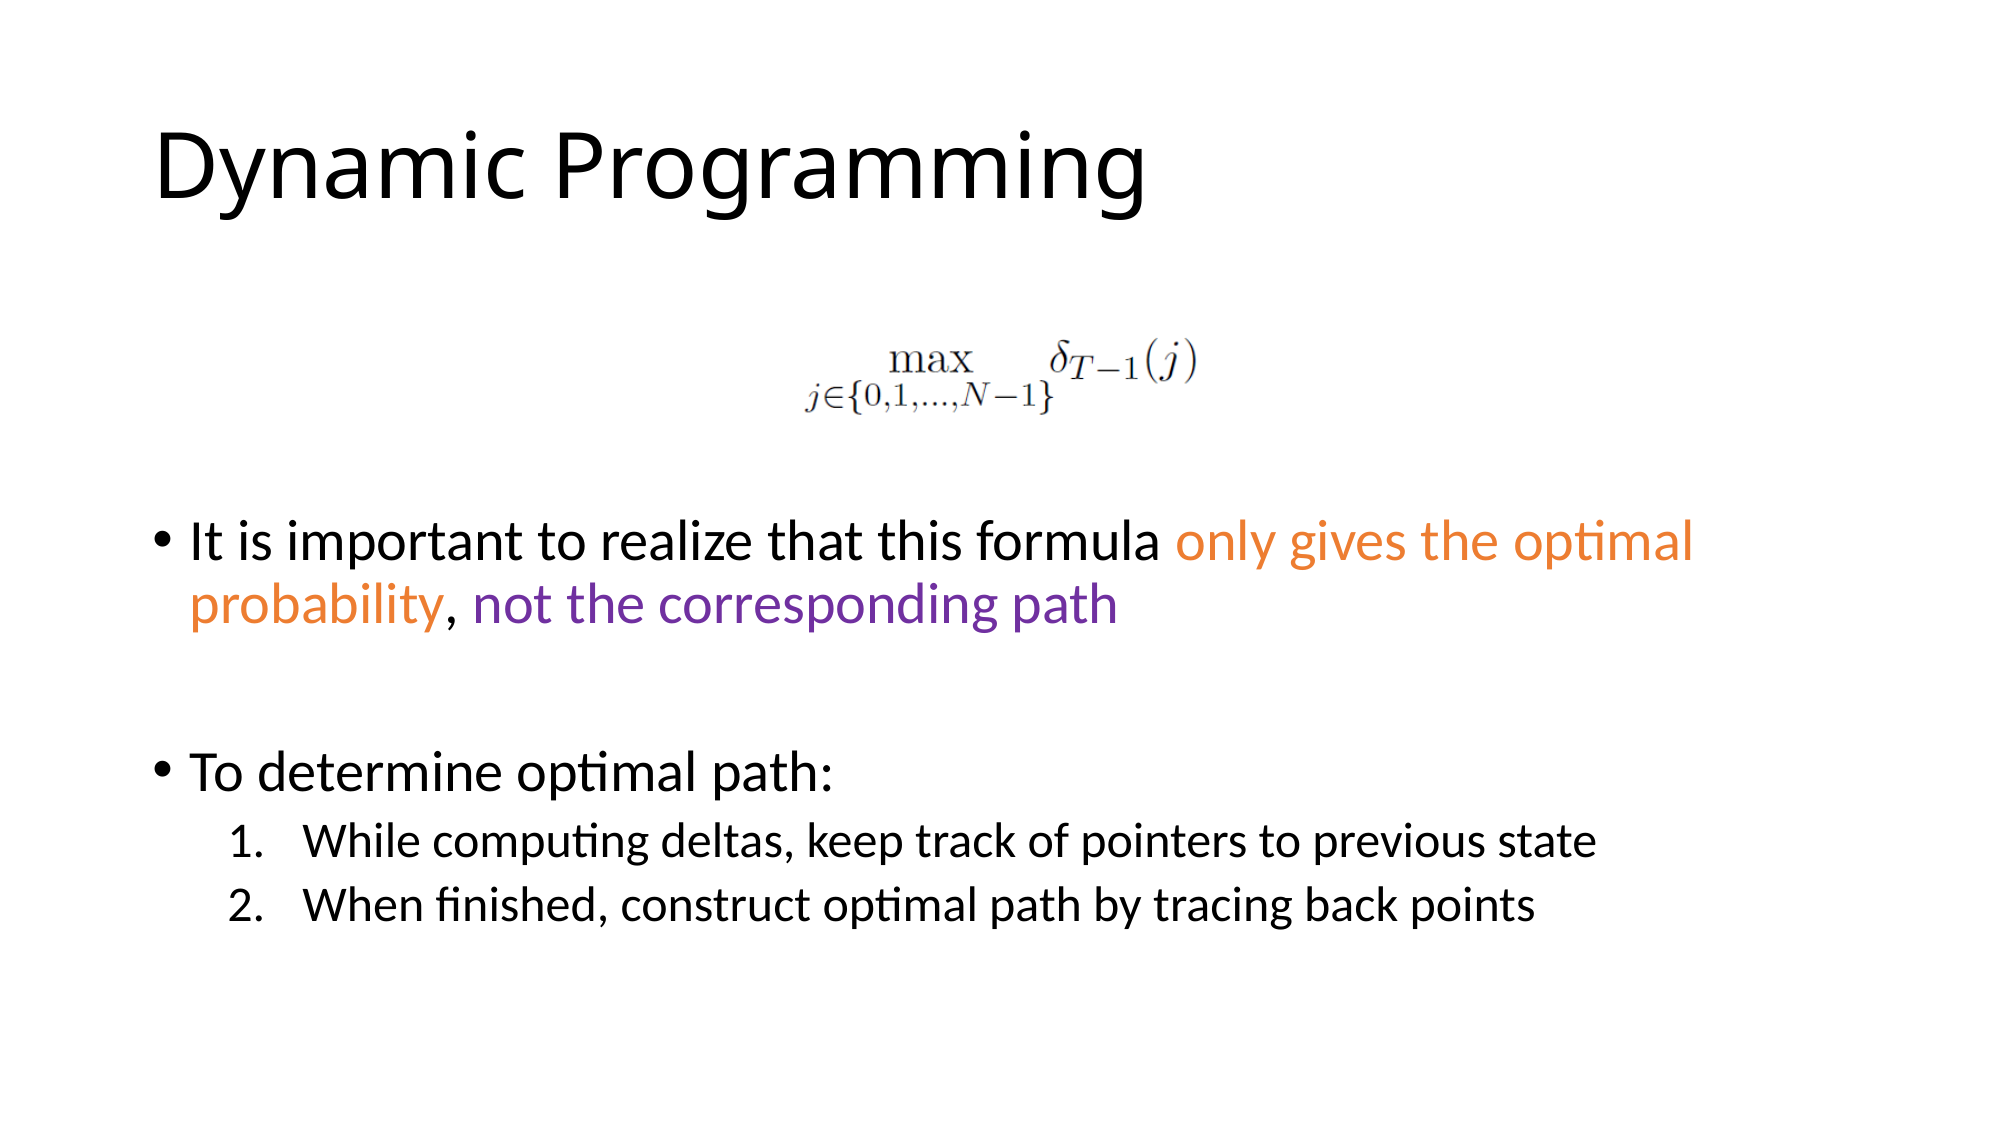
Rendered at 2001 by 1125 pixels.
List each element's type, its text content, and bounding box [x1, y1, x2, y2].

title Dynamic Programming [137, 59, 1863, 278]
list It is important to realize that this formula only gives the optimal probability, not the corresponding path To determine optimal path: While computing deltas, keep track of pointers to previous state When finished, construct optimal path by tracing back points [137, 328, 1863, 1014]
picture [800, 328, 1200, 428]
